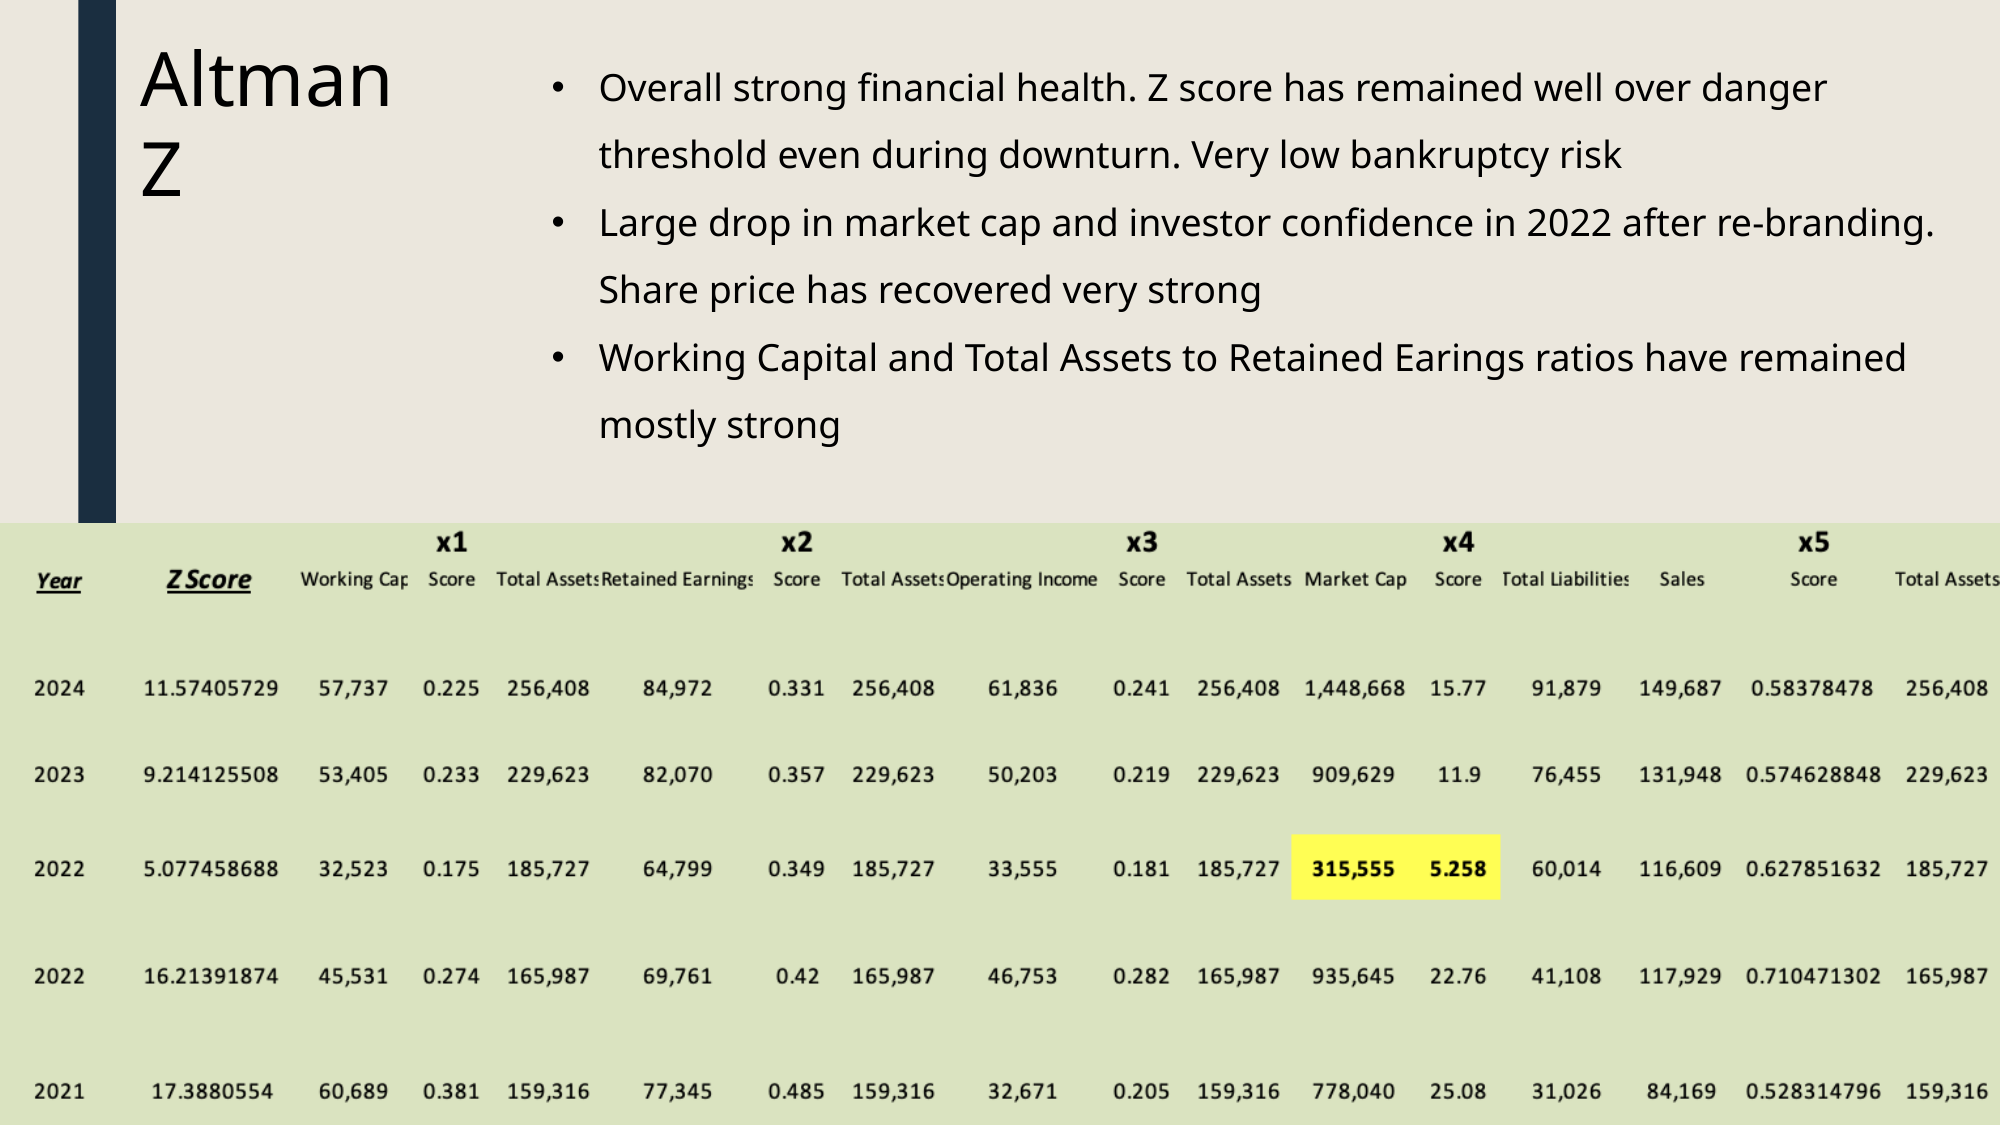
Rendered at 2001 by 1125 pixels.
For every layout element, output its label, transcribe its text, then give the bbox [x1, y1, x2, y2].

picture [0, 523, 2000, 1125]
text_box Altman Z [126, 23, 450, 309]
text_box Overall strong financial health. Z score has remained well over danger threshold even during downturn. Very low bankruptcy risk Large drop in market cap and investor confidence in 2022 after re-branding. Share price has recovered very strong Working Capital and Total Assets to Retained Earings ratios have remained mostly strong [536, 33, 1975, 521]
